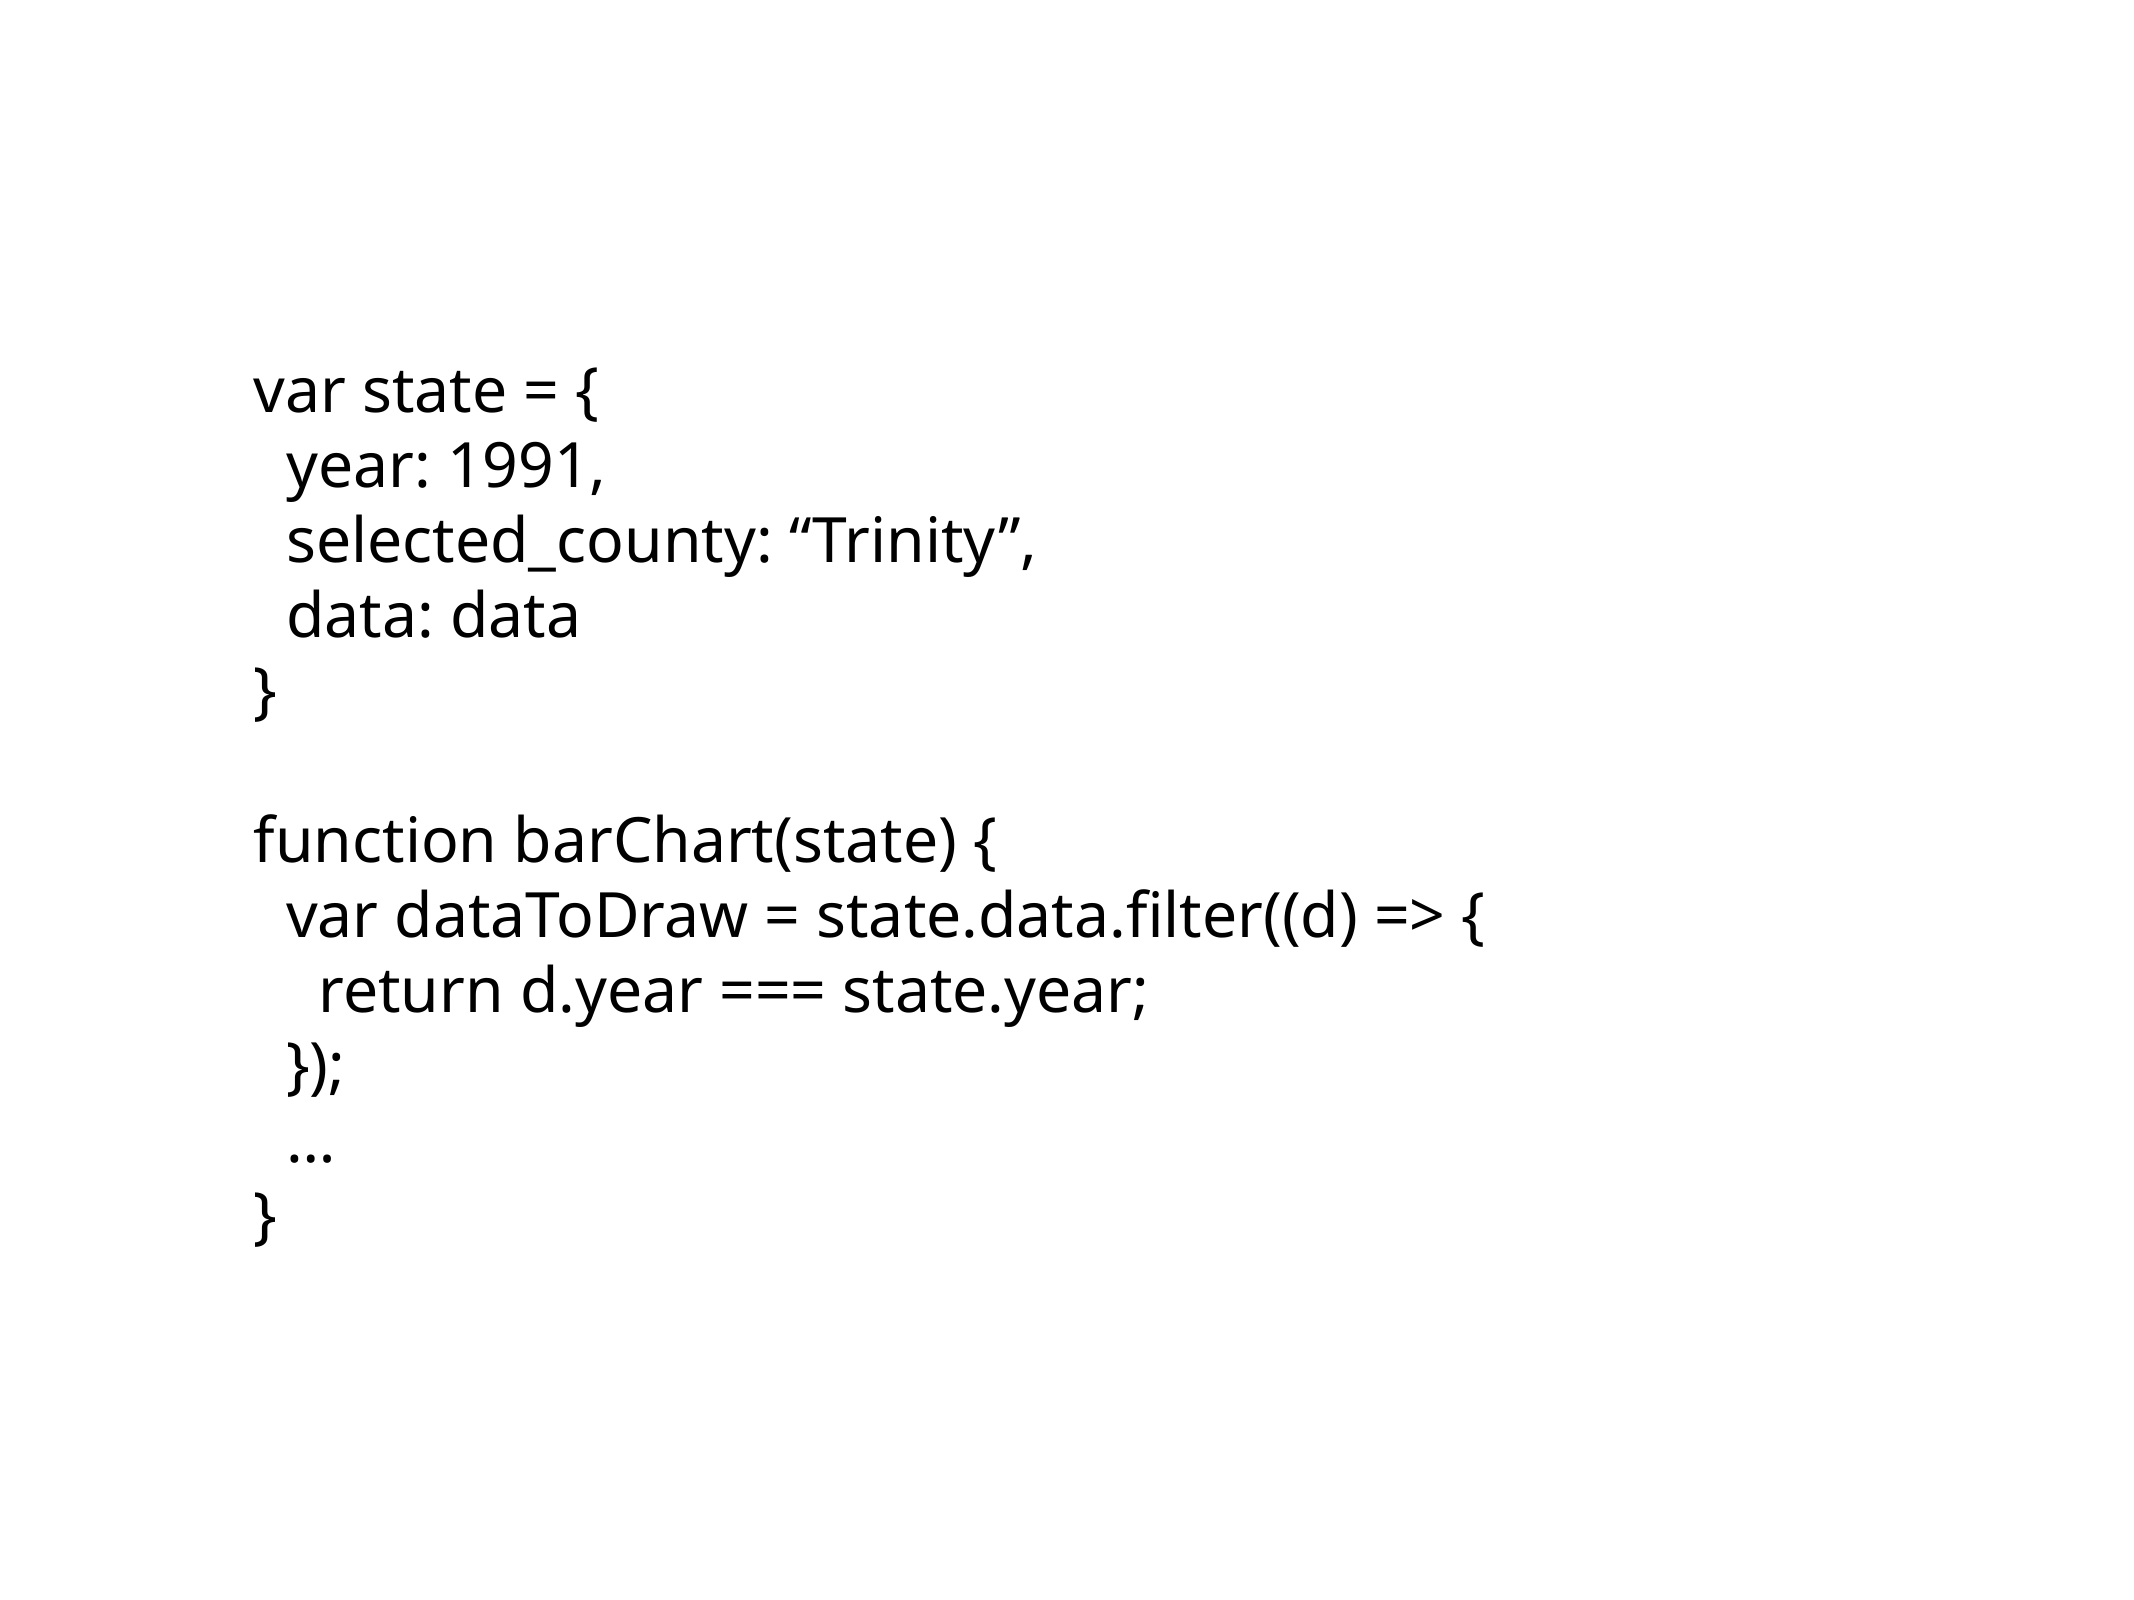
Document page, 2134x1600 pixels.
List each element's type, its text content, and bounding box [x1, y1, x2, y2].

list var state = { year: 1991, selected_county: “Trinity”, data: data } function barChart(state) { var dataToDraw = state.data.filter((d) => { return d.year === state.year; }); … } [155, 207, 1978, 1393]
